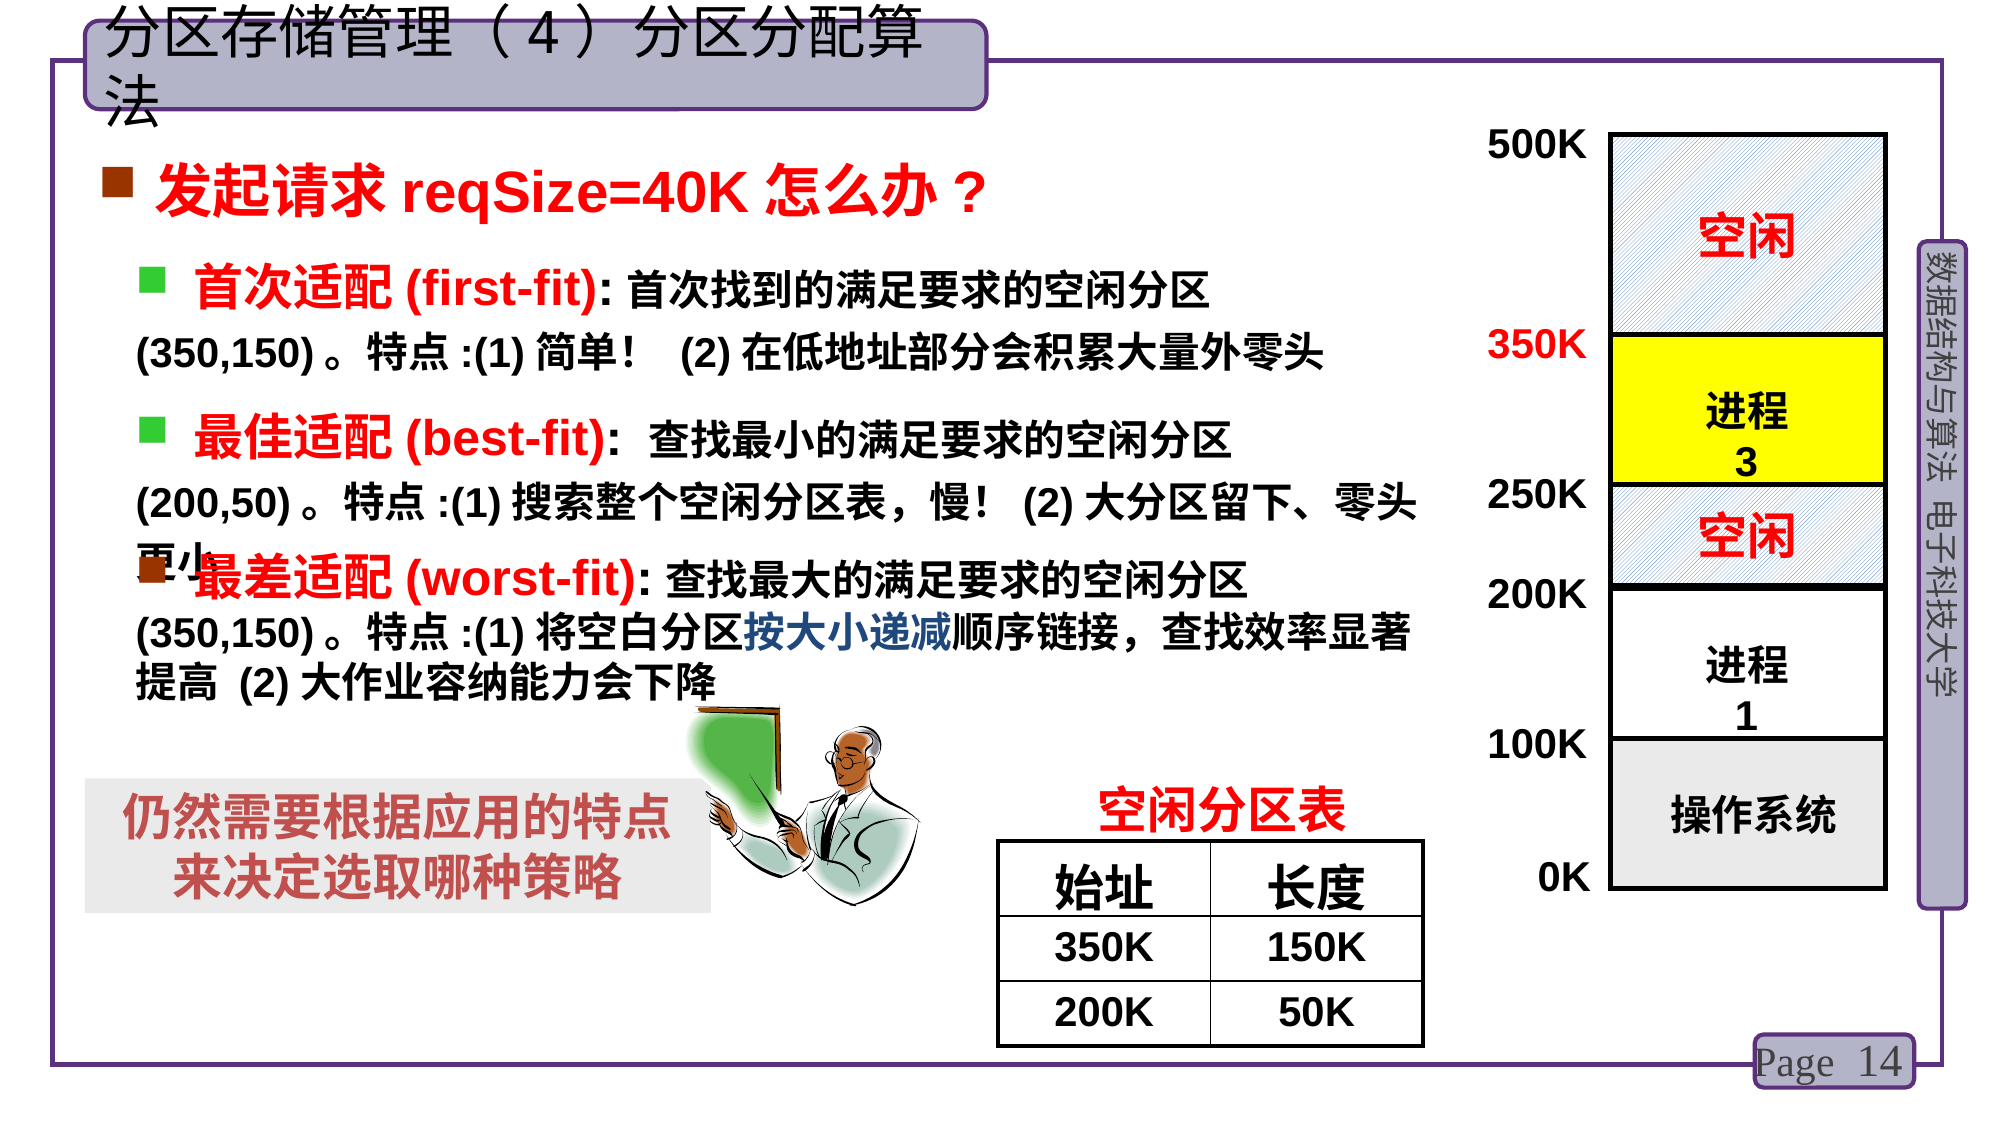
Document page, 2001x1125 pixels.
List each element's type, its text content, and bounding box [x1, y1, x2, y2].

text_box [1610, 134, 1886, 332]
table_cell 350K [1000, 917, 1210, 980]
text_box 空闲 [1681, 196, 1823, 272]
text_box [1610, 738, 1886, 889]
table_cell 150K [1211, 917, 1421, 980]
text_box 最佳适配(best-fit): 查找最小的满足要求的空闲分区(200,50)。特点:(1)搜索整个空闲分区表，慢！(2)大分区留下、零头更小 [120, 385, 1448, 538]
table_header 长度 [1211, 843, 1421, 915]
text_box 200K [1472, 559, 1633, 624]
text_box 操作系统 [1647, 781, 1869, 847]
text_box 500K [1472, 109, 1633, 174]
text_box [84, 703, 921, 915]
text_box 空闲分区表 [1082, 771, 1389, 839]
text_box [1610, 334, 1886, 485]
text_box 分区存储管理（4）分区分配算法 [83, 19, 988, 111]
text_box [1610, 588, 1886, 738]
text_box 空闲 [1681, 496, 1823, 572]
text_box 首次适配(first-fit):首次找到的满足要求的空闲分区 (350,150)。特点:(1)简单！ (2)在低地址部分会积累大量外零头 [120, 235, 1448, 383]
text_box 350K [1472, 309, 1633, 374]
text_box 最差适配(worst-fit):查找最大的满足要求的空闲分区(350,150)。特点:(1)将空白分区按大小递减顺序链接，查找效率显著提高 (2)大作业容纳能力会下降 [120, 538, 1448, 713]
text_box 250K [1472, 459, 1610, 524]
text_box 发起请求reqSize=40K怎么办? [83, 125, 959, 268]
table_header 始址 [1000, 843, 1210, 915]
text_box 100K [1472, 709, 1633, 774]
text_box 0K [1522, 842, 1607, 907]
text_box 进程1 [1681, 631, 1823, 738]
table_cell 50K [1211, 982, 1421, 1044]
text_box [1610, 485, 1886, 585]
table_cell 200K [1000, 982, 1210, 1044]
